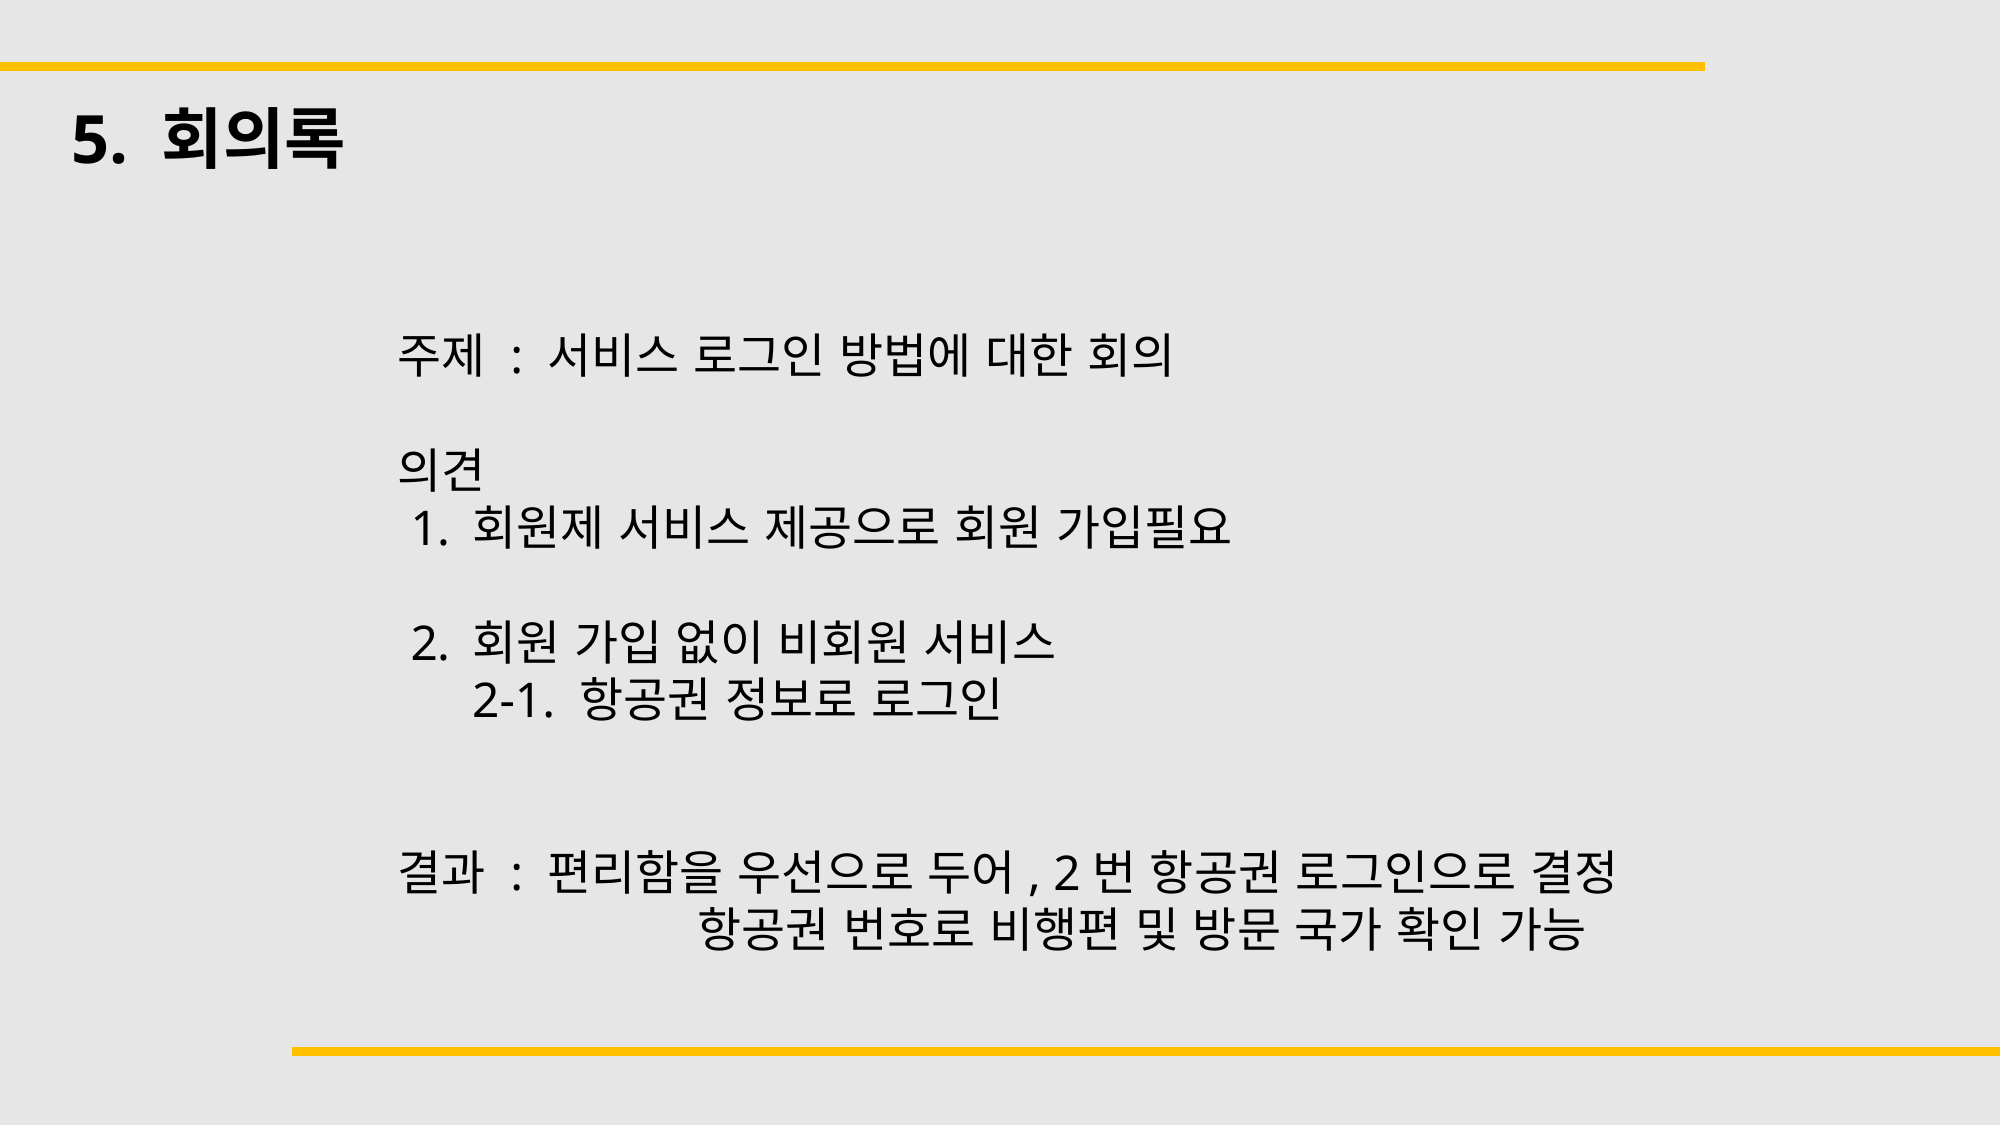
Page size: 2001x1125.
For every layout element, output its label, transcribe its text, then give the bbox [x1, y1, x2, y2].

text_box 5. 회의록 [56, 89, 707, 185]
text_box 주제 : 서비스 로그인 방법에 대한 회의 의견 회원제 서비스 제공으로 회원 가입필요 회원 가입 없이 비회원 서비스 2-1. 항공권 정보로 로그인 결과 : 편리함을 우선으로 두어, 2번 항공권 로그인으로 결정 항공권 번호로 비행편 및 방문 국가 확인 가능 [382, 317, 1874, 965]
